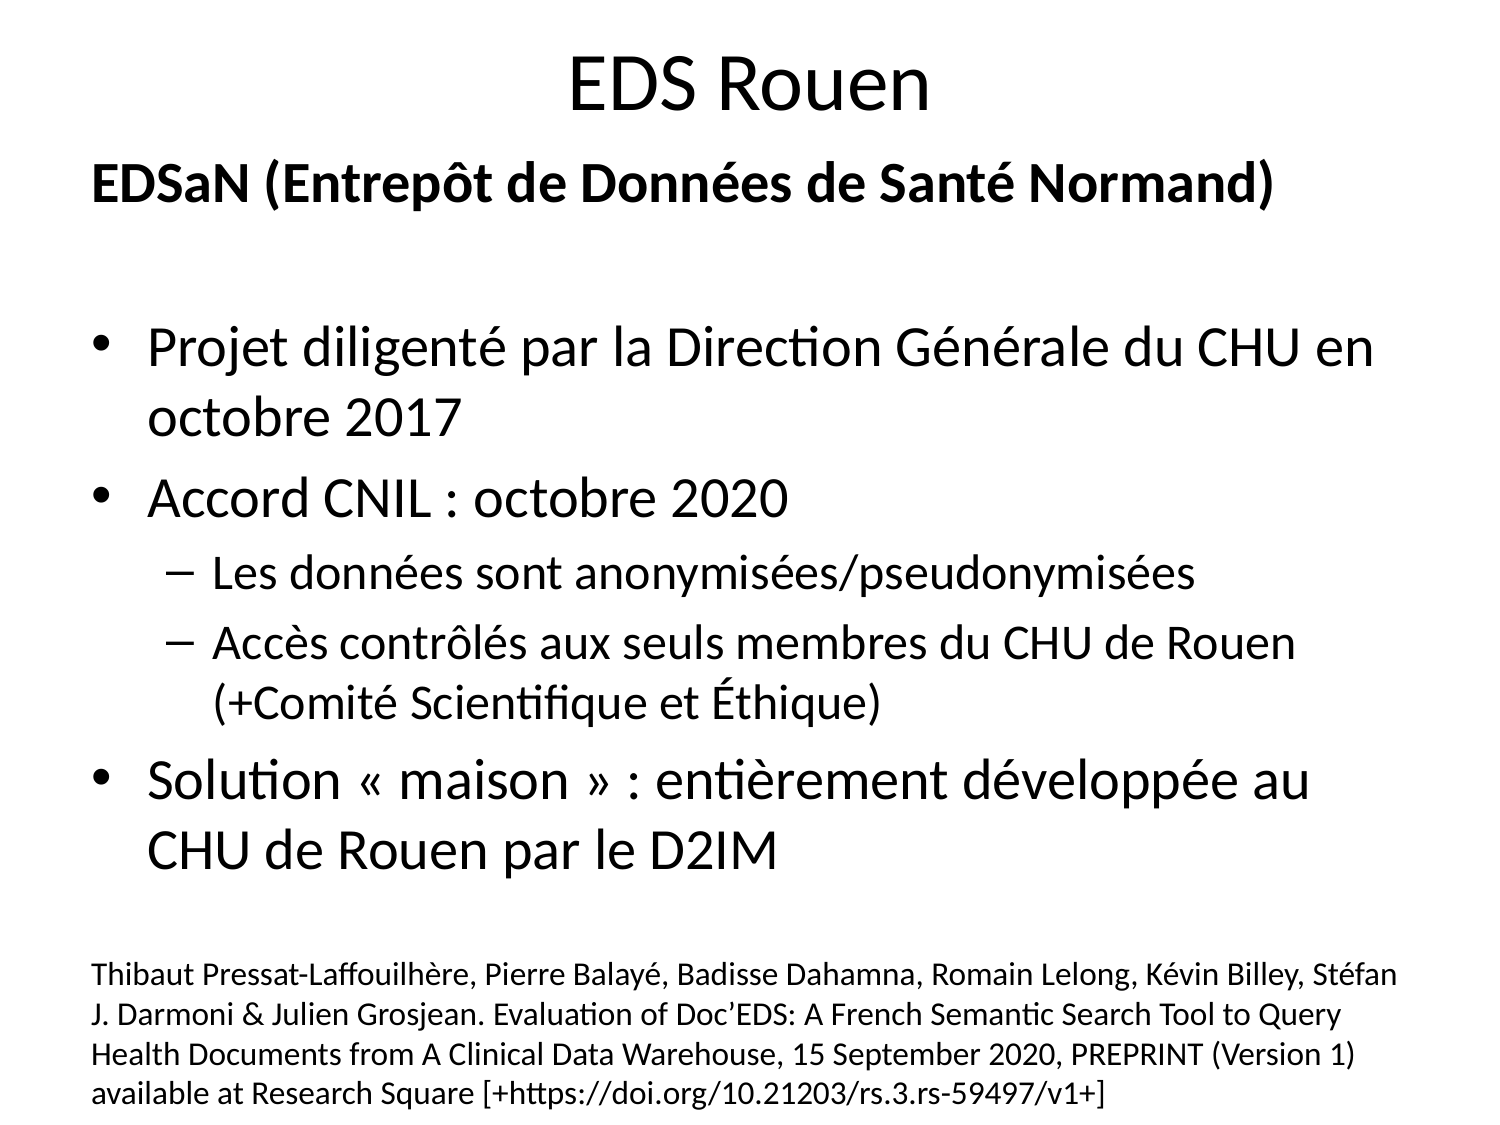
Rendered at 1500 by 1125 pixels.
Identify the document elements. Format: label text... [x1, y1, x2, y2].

text_box EDSaN (Entrepôt de Données de Santé Normand) Projet diligenté par la Direction Générale du CHU en octobre 2017 Accord CNIL : octobre 2020 Les données sont anonymisées/pseudonymisées Accès contrôlés aux seuls membres du CHU de Rouen (+Comité Scientifique et Éthique) Solution « maison » : entièrement développée au CHU de Rouen par le D2IM Thibaut Pressat-Laffouilhère, Pierre Balayé, Badisse Dahamna, Romain Lelong, Kévin Billey, Stéfan J. Darmoni & Julien Grosjean. Evaluation of Doc’EDS: A French Semantic Search Tool to Query Health Documents from A Clinical Data Warehouse, 15 September 2020, PREPRINT (Version 1) available at Research Square [+https://doi.org/10.21203/rs.3.rs-59497/v1+] [76, 137, 1427, 880]
title EDS Rouen [75, 0, 1425, 172]
